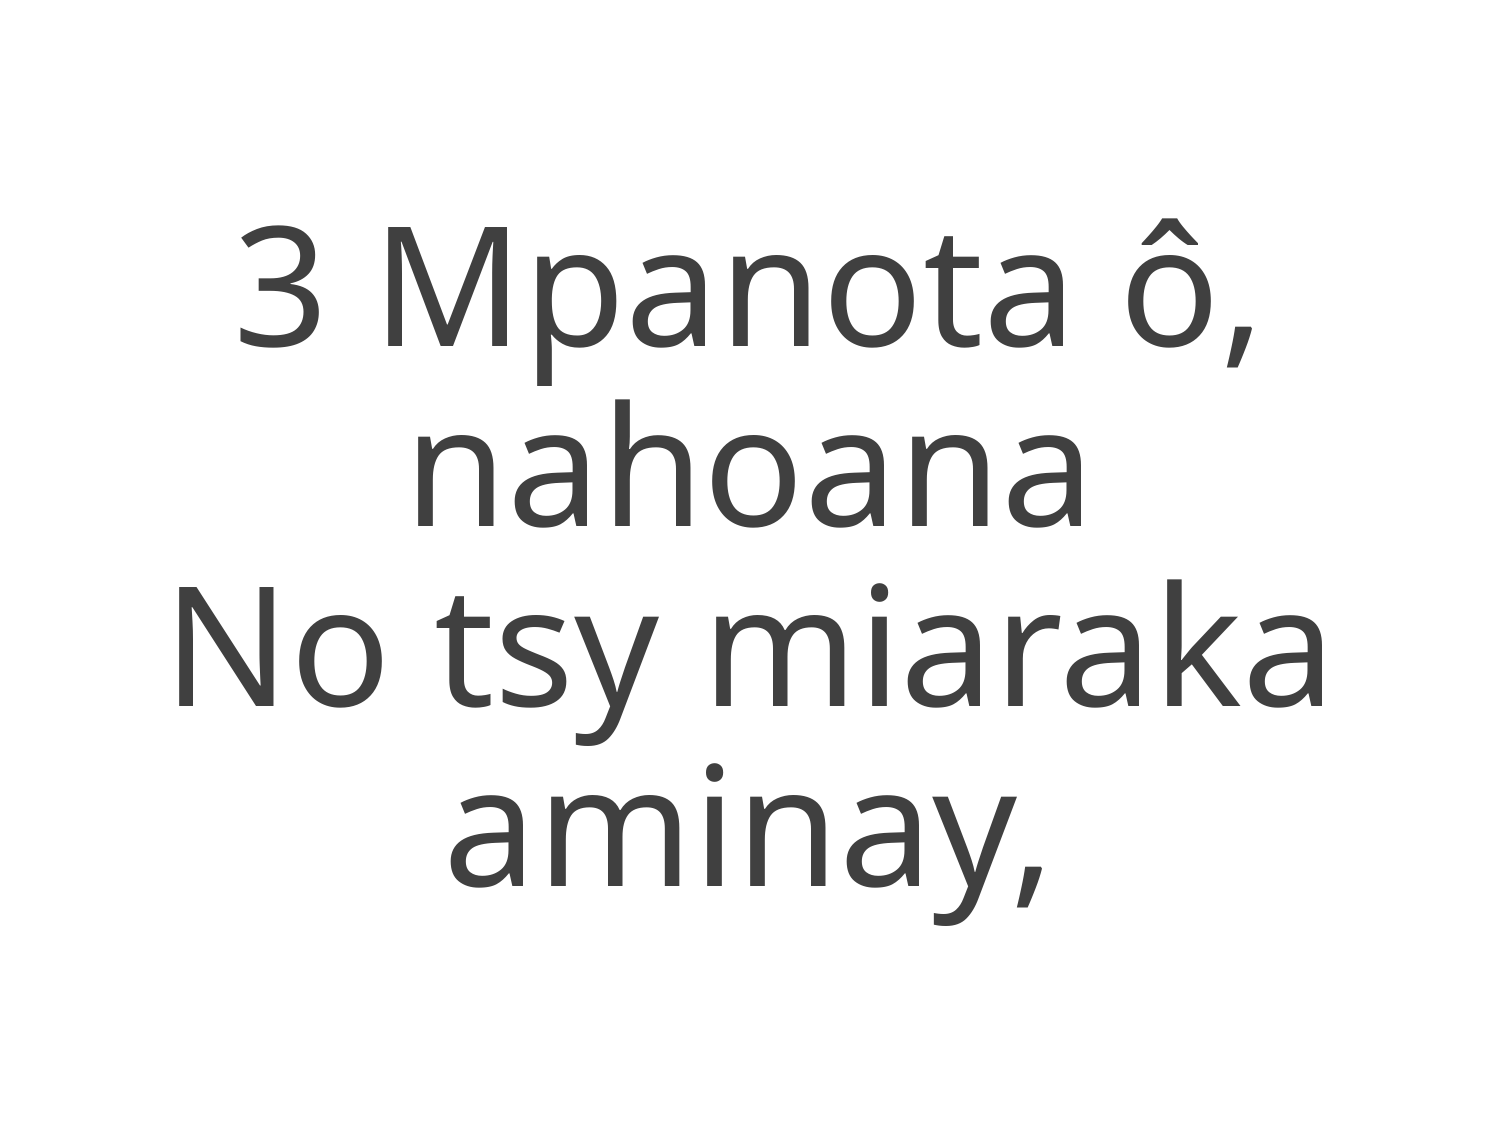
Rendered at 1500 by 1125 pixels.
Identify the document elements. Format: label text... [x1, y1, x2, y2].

title 3 Mpanota ô, nahoana No tsy miaraka aminay, [0, 453, 1500, 672]
